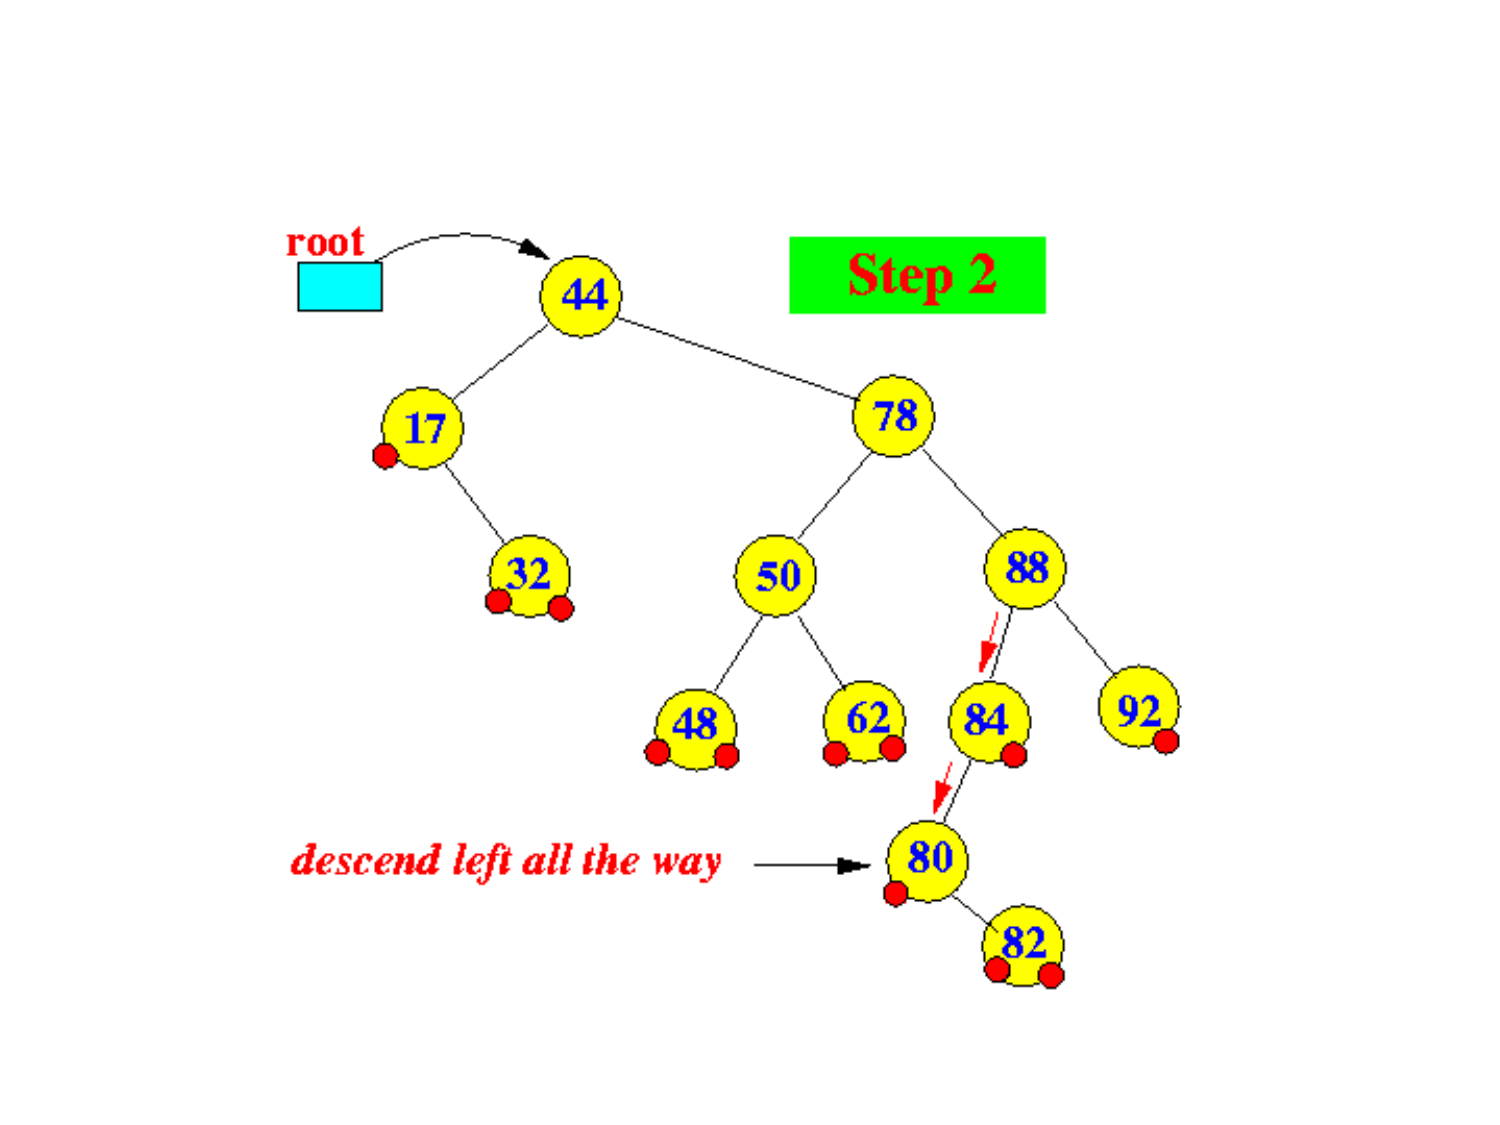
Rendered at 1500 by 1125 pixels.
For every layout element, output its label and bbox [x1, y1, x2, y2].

picture [275, 181, 1230, 1025]
